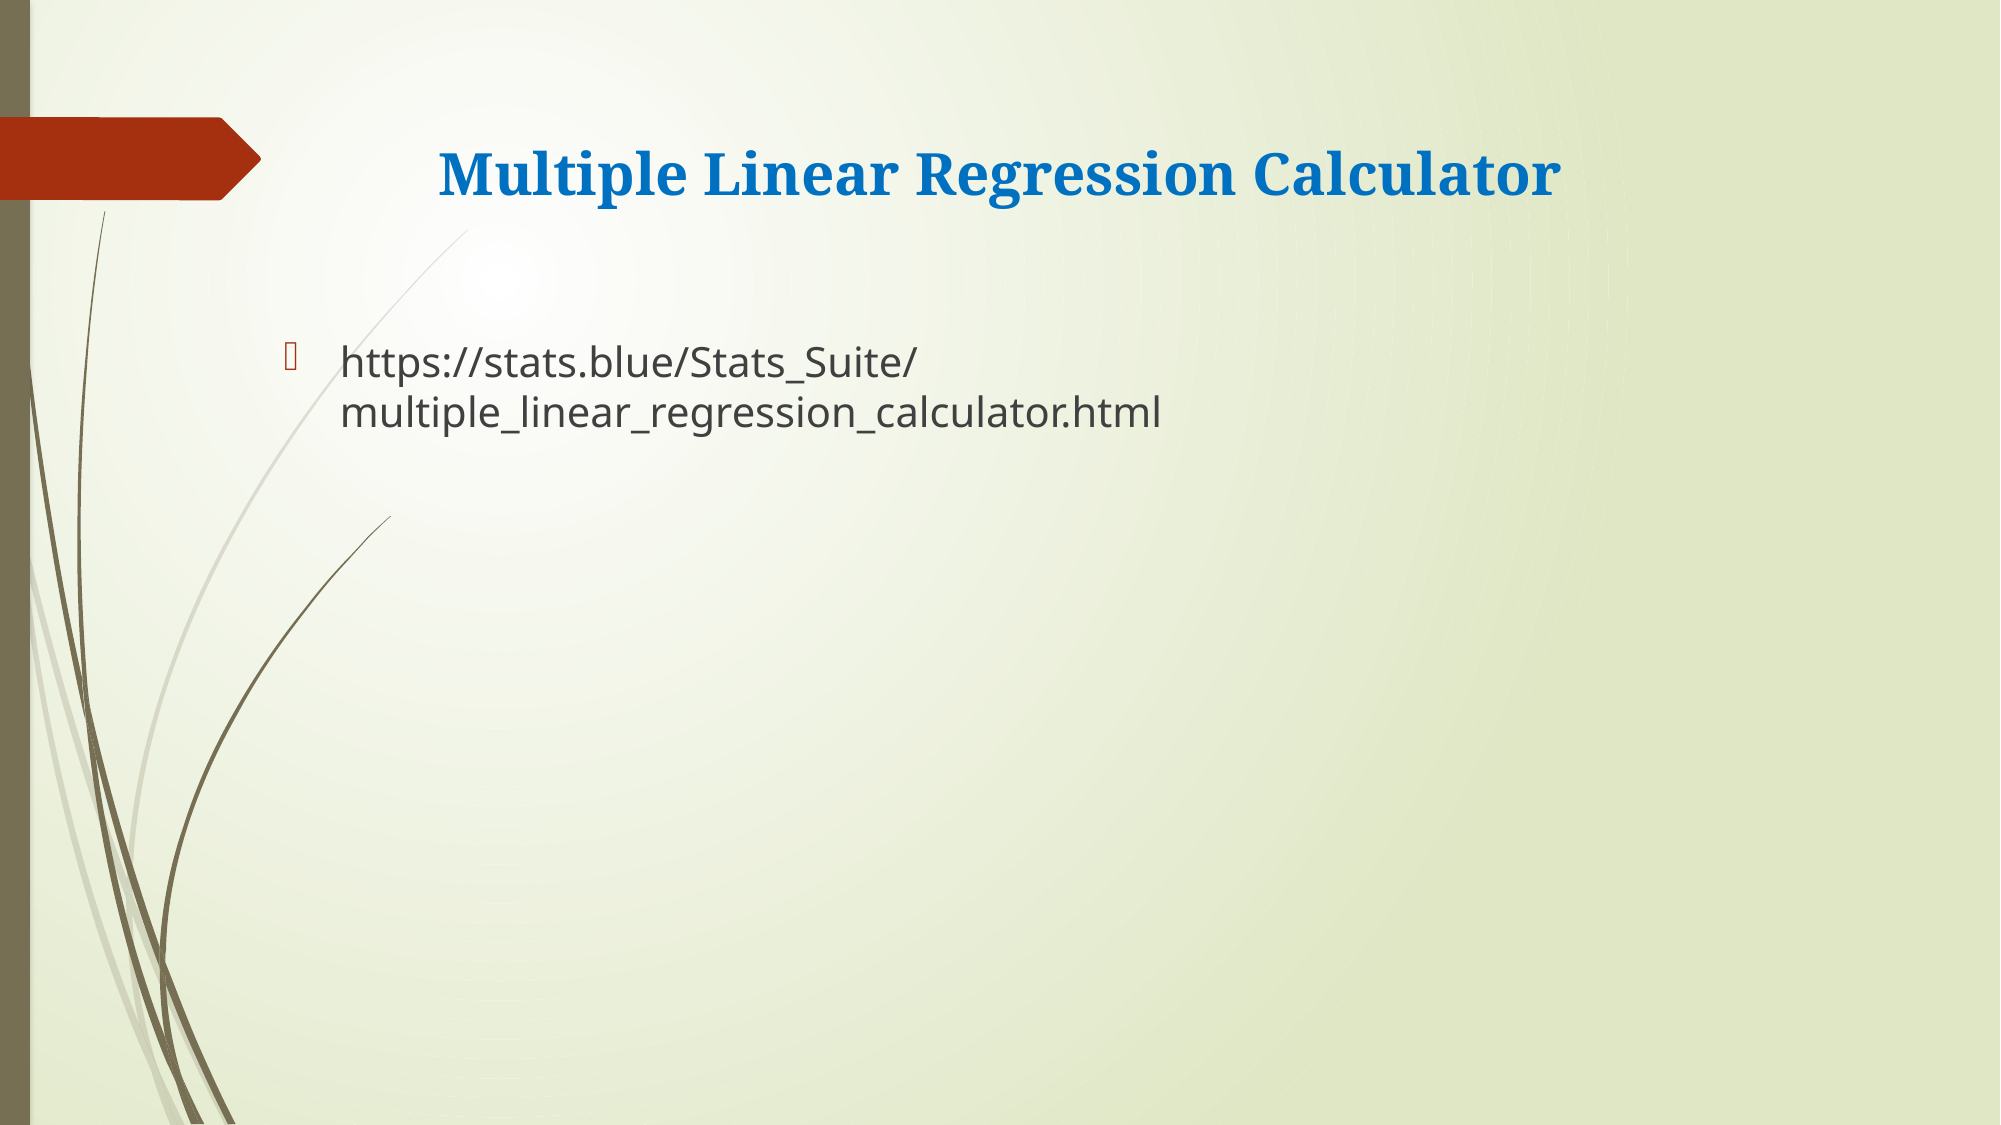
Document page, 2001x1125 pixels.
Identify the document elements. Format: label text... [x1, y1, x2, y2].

title Multiple Linear Regression Calculator [269, 129, 1732, 217]
list https://stats.blue/Stats_Suite/multiple_linear_regression_calculator.html [268, 327, 1732, 948]
